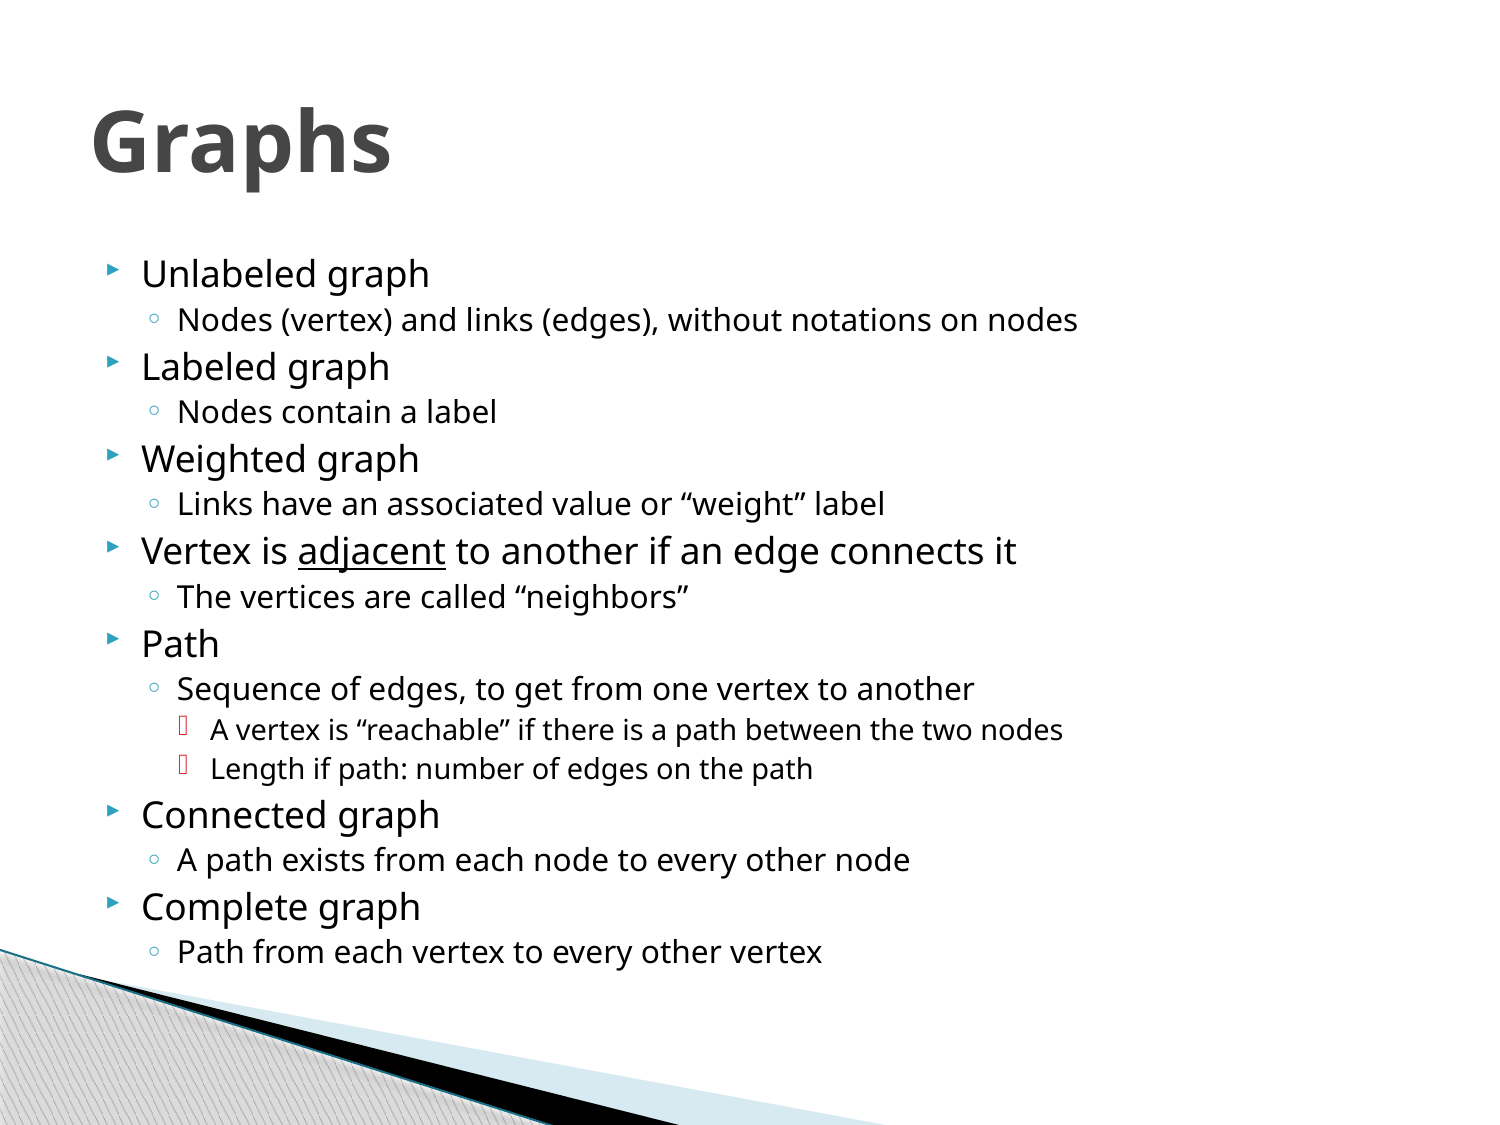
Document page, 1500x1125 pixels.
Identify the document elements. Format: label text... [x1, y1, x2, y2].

title Graphs [75, 45, 1425, 233]
list Unlabeled graph Nodes (vertex) and links (edges), without notations on nodes Labeled graph Nodes contain a label Weighted graph Links have an associated value or “weight” label Vertex is adjacent to another if an edge connects it The vertices are called “neighbors” Path Sequence of edges, to get from one vertex to another A vertex is “reachable” if there is a path between the two nodes Length if path: number of edges on the path Connected graph A path exists from each node to every other node Complete graph Path from each vertex to every other vertex [74, 242, 1426, 986]
